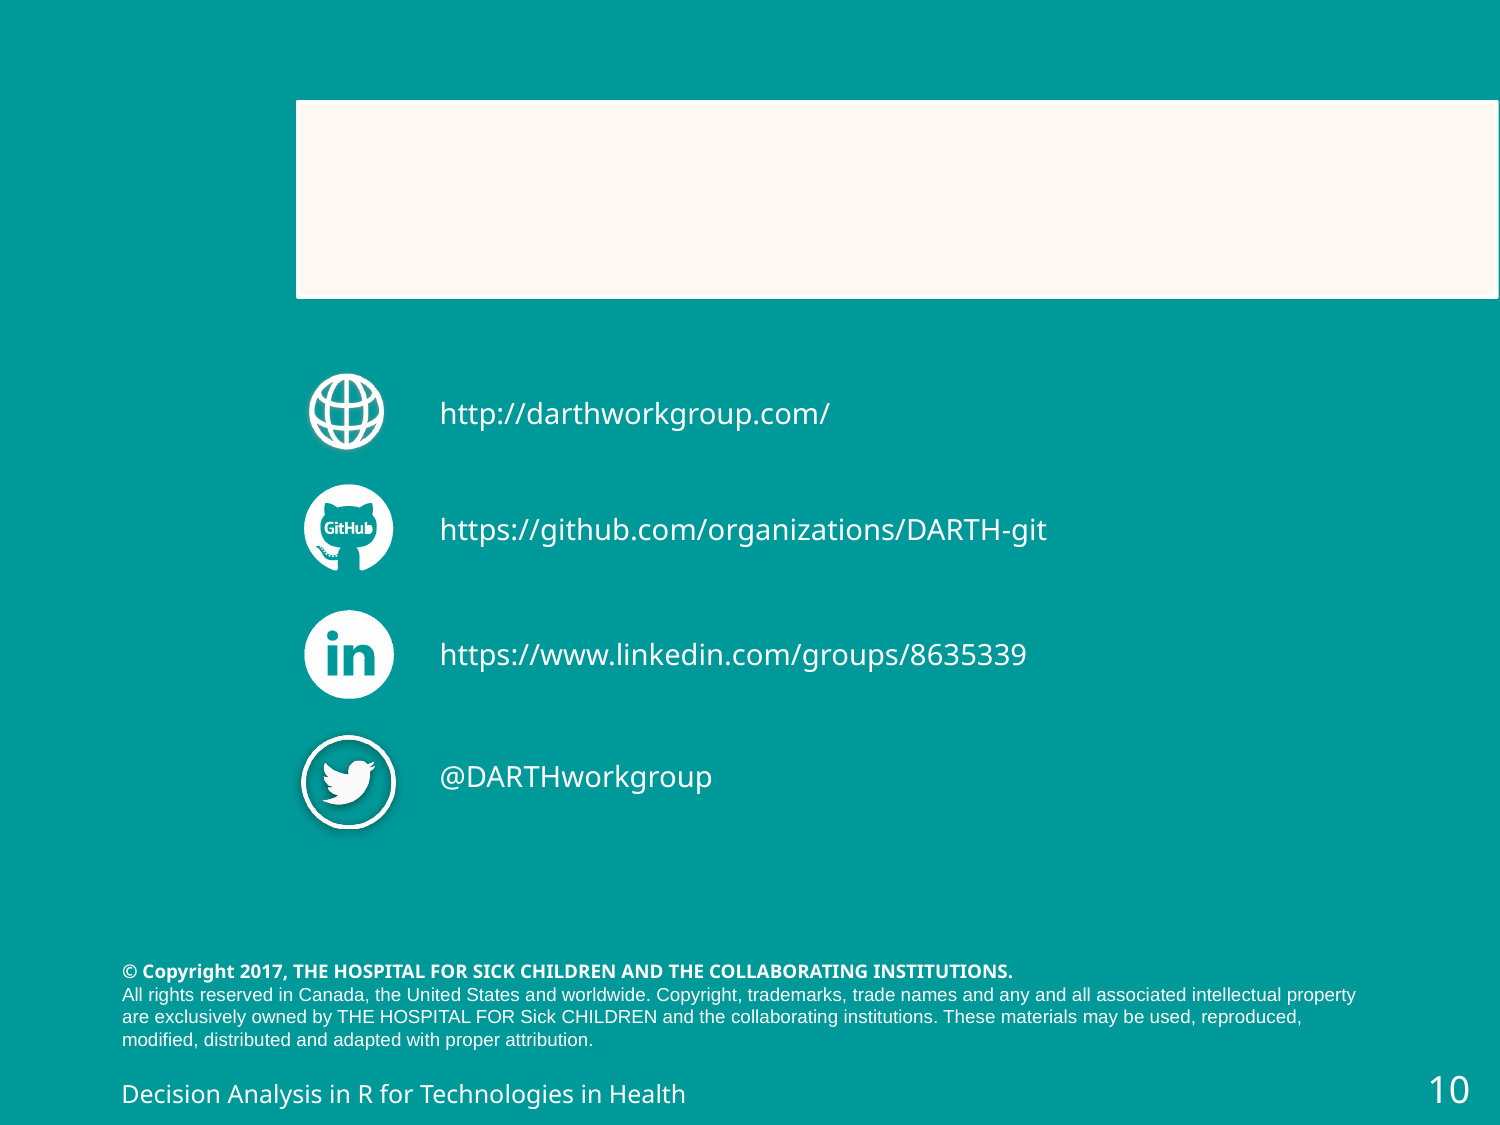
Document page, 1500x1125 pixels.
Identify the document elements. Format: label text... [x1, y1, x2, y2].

picture [304, 610, 394, 699]
picture [301, 367, 390, 457]
picture [301, 734, 396, 829]
footer Decision Analysis in R for Technologies in Health [106, 1063, 892, 1125]
picture [301, 480, 396, 575]
slide_number 10 [1402, 1057, 1496, 1125]
